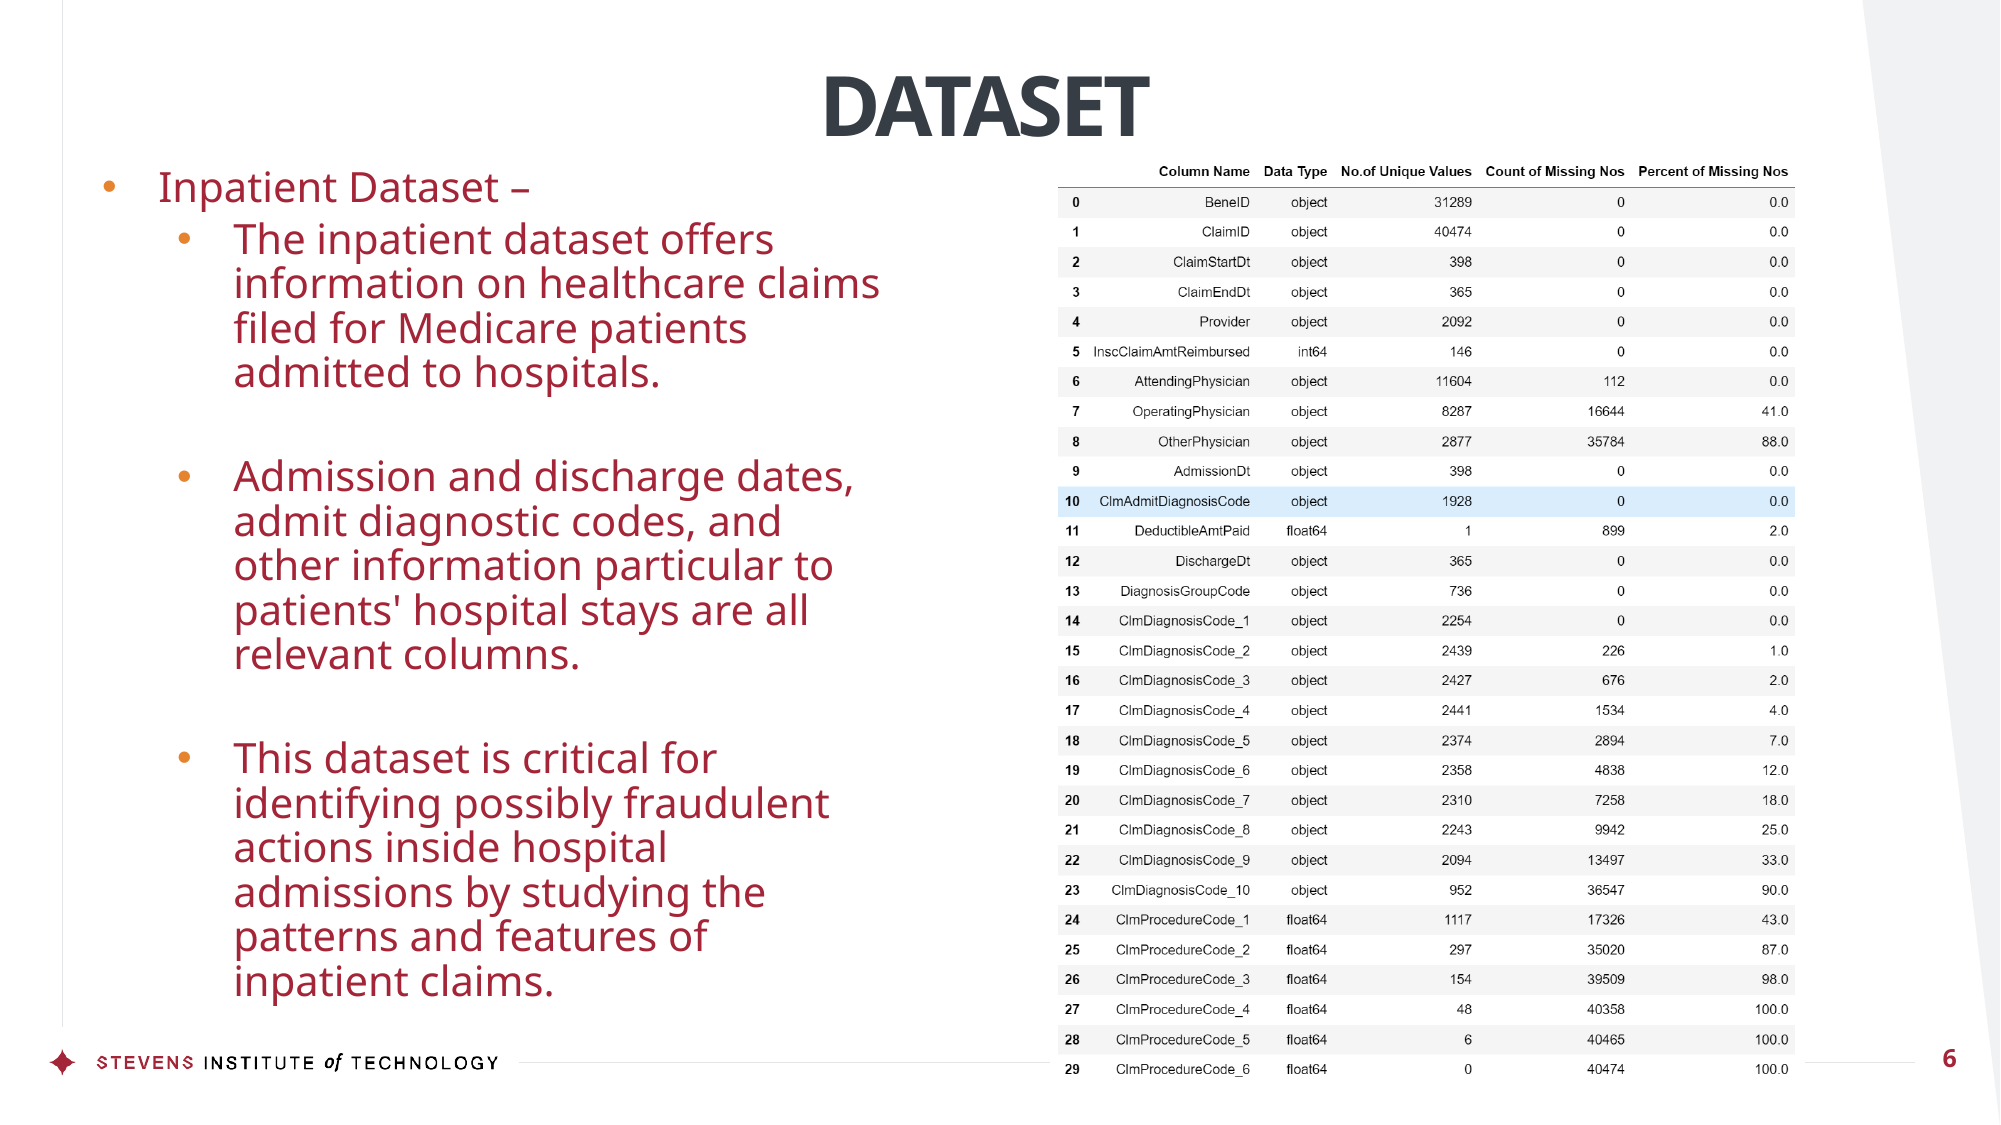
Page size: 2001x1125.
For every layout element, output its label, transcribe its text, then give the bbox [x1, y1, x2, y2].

slide_number 6 [1936, 1039, 1980, 1125]
picture [48, 1048, 76, 1076]
text_box Inpatient Dataset – The inpatient dataset offers information on healthcare claims filed for Medicare patients admitted to hospitals. Admission and discharge dates, admit diagnostic codes, and other information particular to patients' hospital stays are all relevant columns. This dataset is critical for identifying possibly fraudulent actions inside hospital admissions by studying the patterns and features of inpatient claims. [99, 159, 888, 1005]
title DATASET [376, 50, 1593, 241]
picture [204, 1053, 498, 1072]
picture [1049, 164, 1806, 1090]
